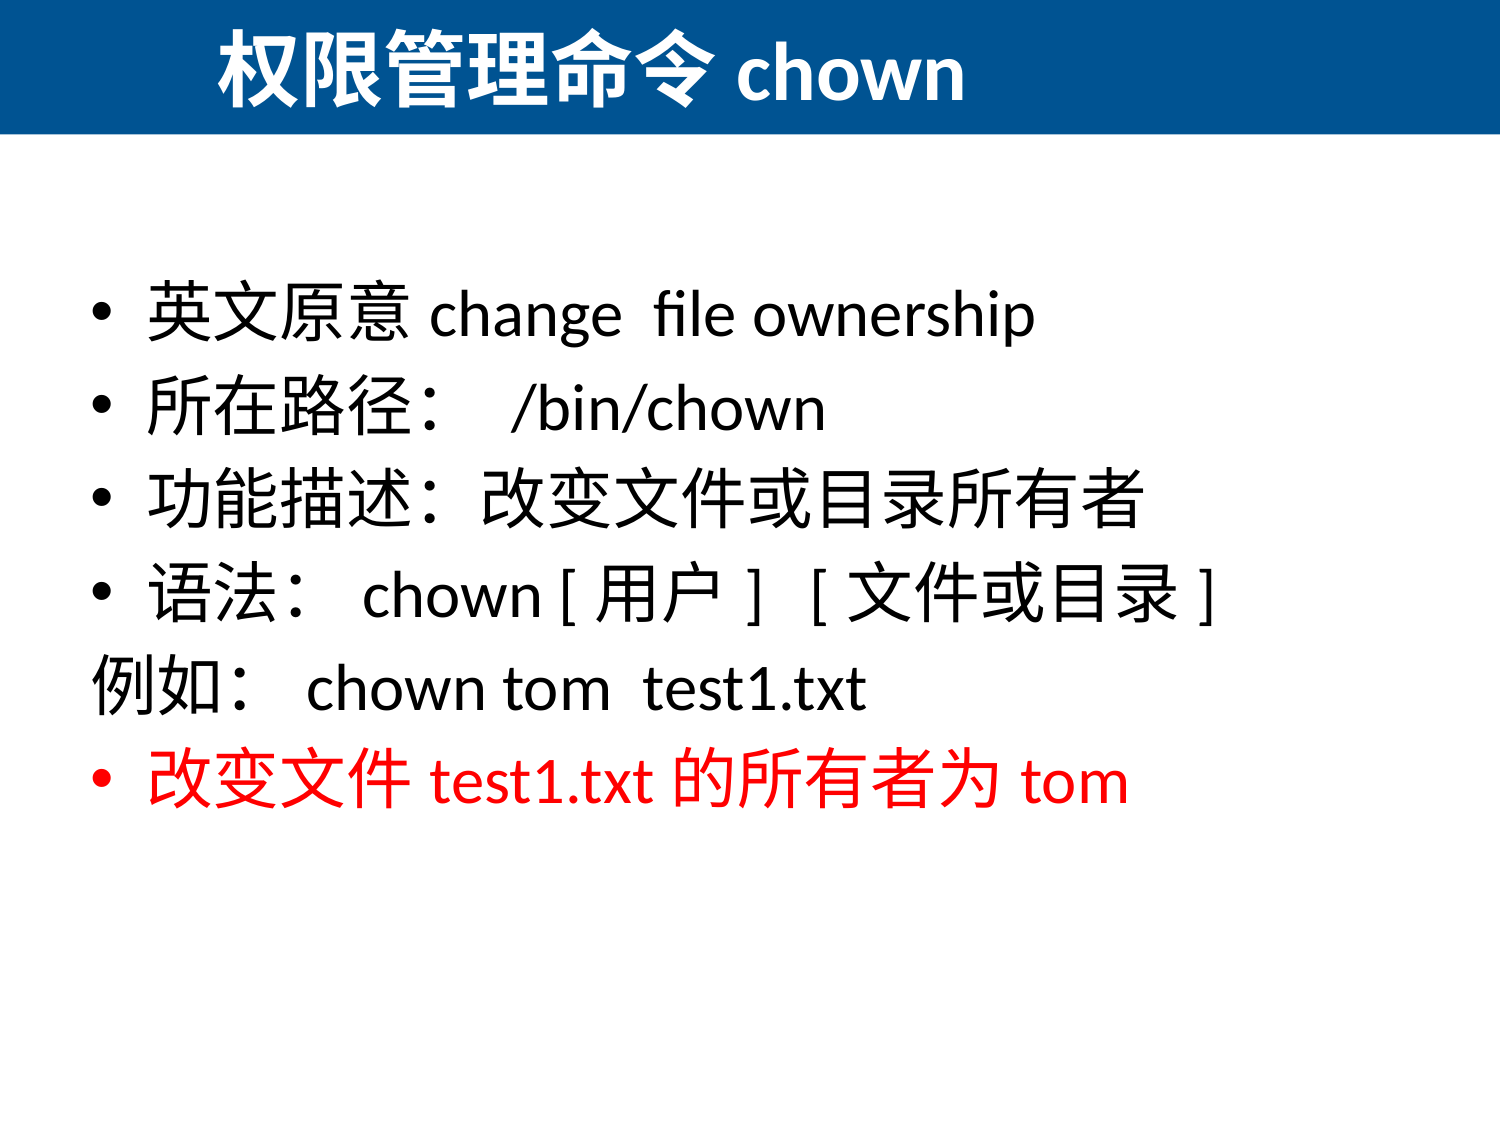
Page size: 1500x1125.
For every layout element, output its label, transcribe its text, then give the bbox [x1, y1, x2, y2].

title 权限管理命令chown [2, 0, 1483, 135]
list 英文原意change file ownership 所在路径： /bin/chown 功能描述：改变文件或目录所有者 语法：chown [用户] [文件或目录] 例如：chown tom test1.txt 改变文件test1.txt的所有者为tom [75, 262, 1425, 1005]
